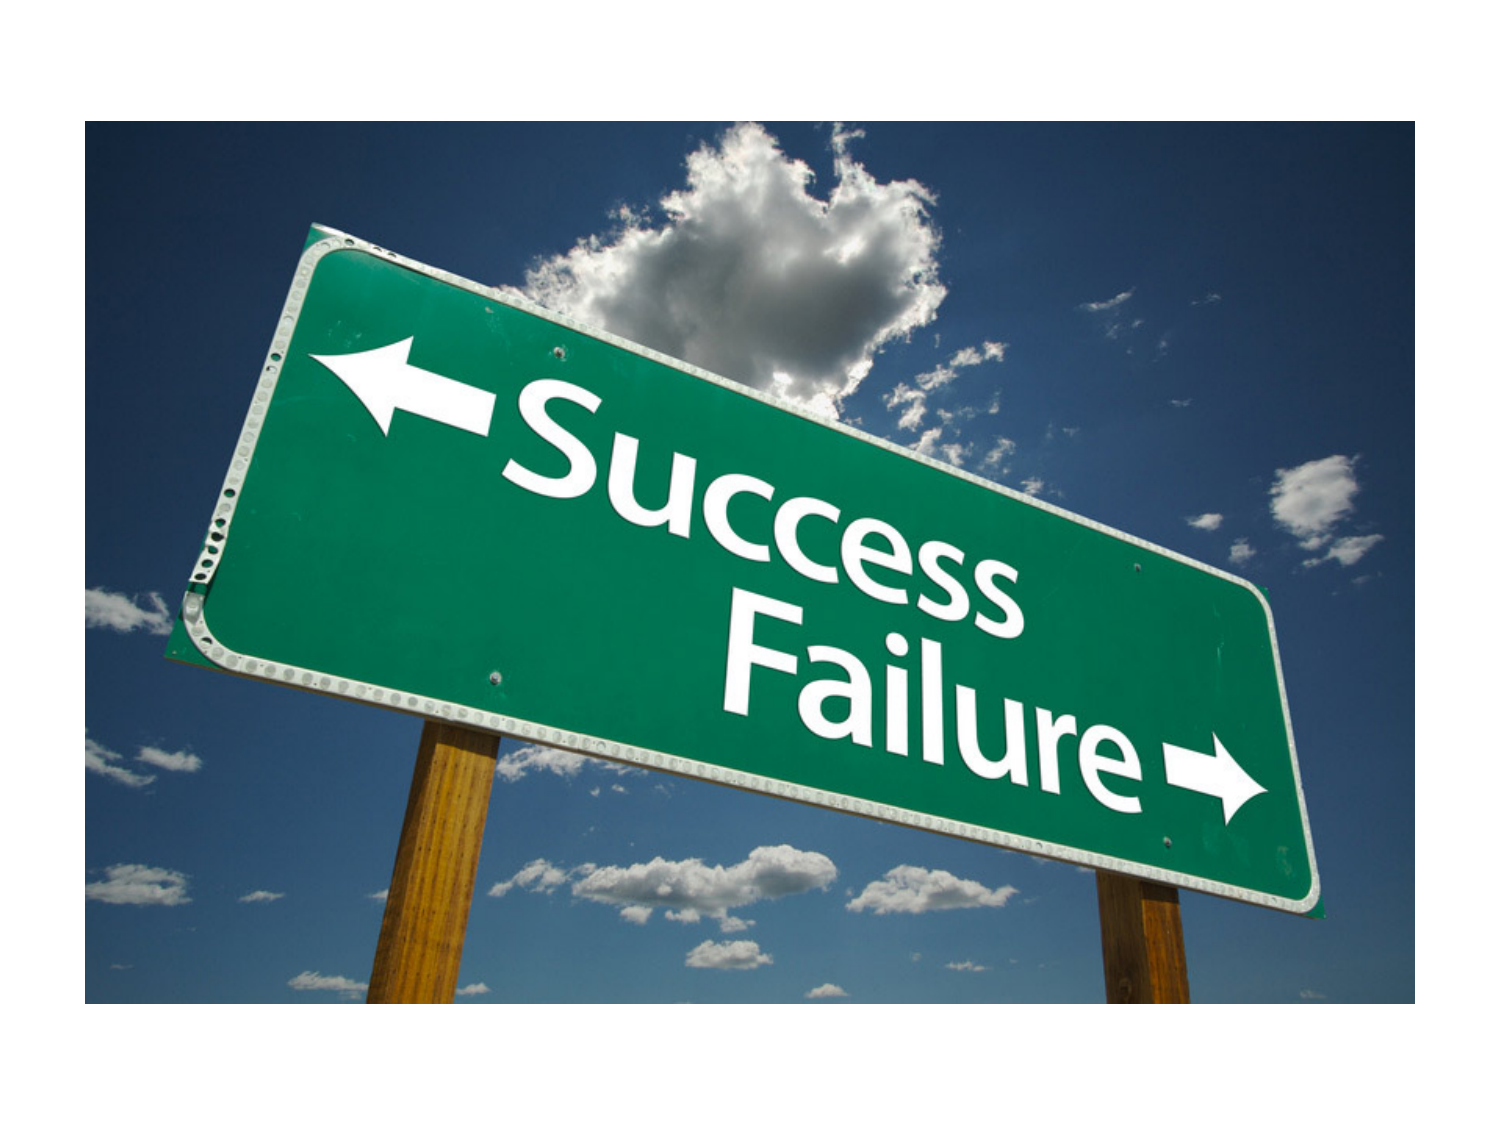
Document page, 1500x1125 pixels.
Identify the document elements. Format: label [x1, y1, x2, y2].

picture [85, 120, 1415, 1005]
